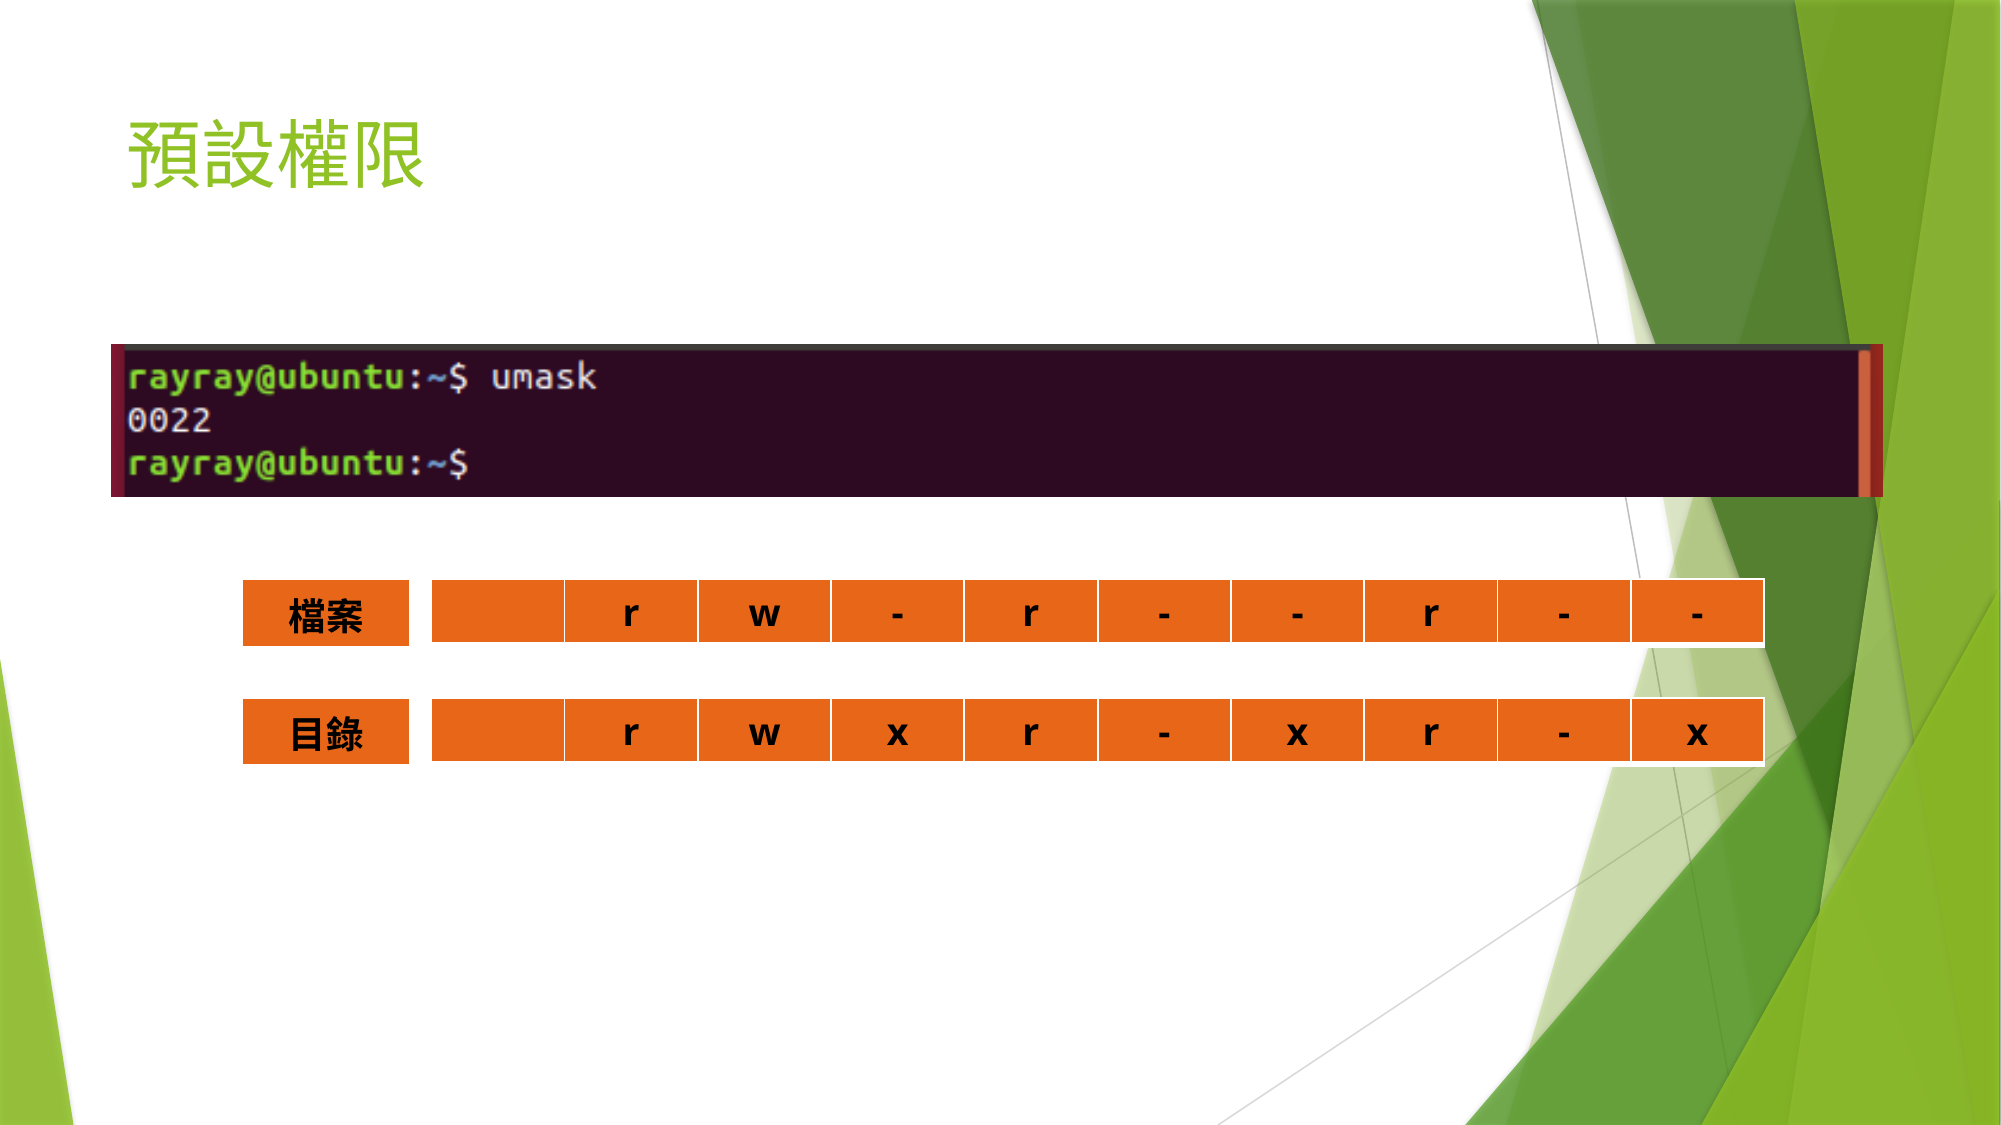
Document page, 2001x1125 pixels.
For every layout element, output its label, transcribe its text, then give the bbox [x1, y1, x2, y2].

table_header - [1232, 580, 1363, 642]
table_header 目錄 [243, 699, 409, 764]
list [110, 343, 1884, 497]
title 預設權限 [111, 99, 1522, 317]
table_header r [565, 580, 697, 642]
table_header [432, 580, 564, 642]
table_header - [1498, 580, 1630, 642]
table_header [432, 699, 564, 761]
table_header x [1632, 699, 1763, 761]
table_header - [1632, 580, 1763, 642]
table_header - [1099, 580, 1230, 642]
table_header - [832, 580, 963, 642]
table_header - [1099, 699, 1230, 761]
table_header - [1498, 699, 1630, 761]
table_header w [699, 699, 830, 761]
table_header 檔案 [243, 580, 409, 646]
table_header r [565, 699, 697, 761]
table_header r [1365, 699, 1497, 761]
table_header w [699, 580, 830, 642]
table_header r [1365, 580, 1497, 642]
table_header r [965, 699, 1097, 761]
table_header x [832, 699, 963, 761]
table_header r [965, 580, 1097, 642]
table_header x [1232, 699, 1363, 761]
